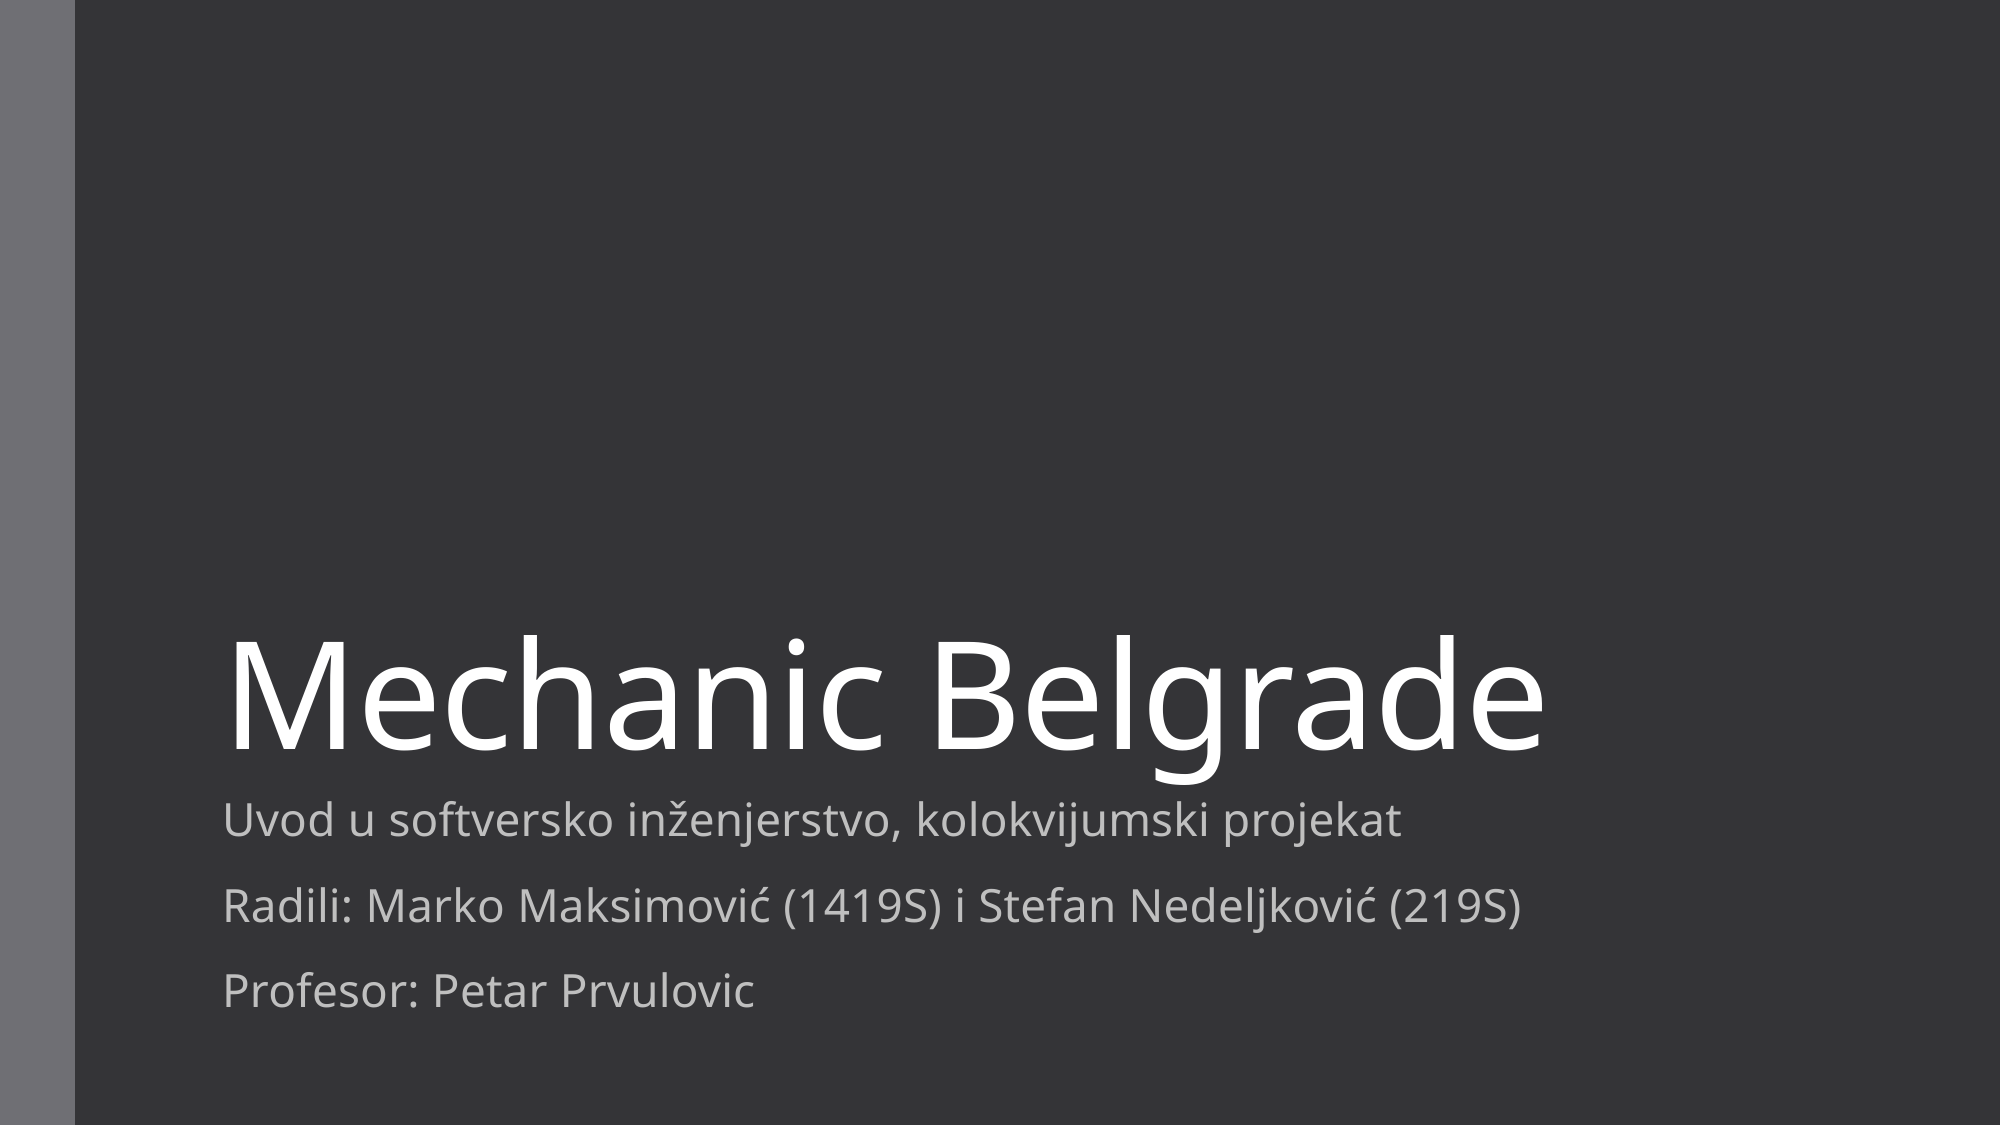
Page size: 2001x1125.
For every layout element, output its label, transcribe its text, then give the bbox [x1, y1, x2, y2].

subtitle Uvod u softversko inženjerstvo, kolokvijumski projekat Radili: Marko Maksimović (1419S) i Stefan Nedeljković (219S) Profesor: Petar Prvulovic [206, 787, 1752, 1065]
title Mechanic Belgrade [206, 124, 1752, 787]
